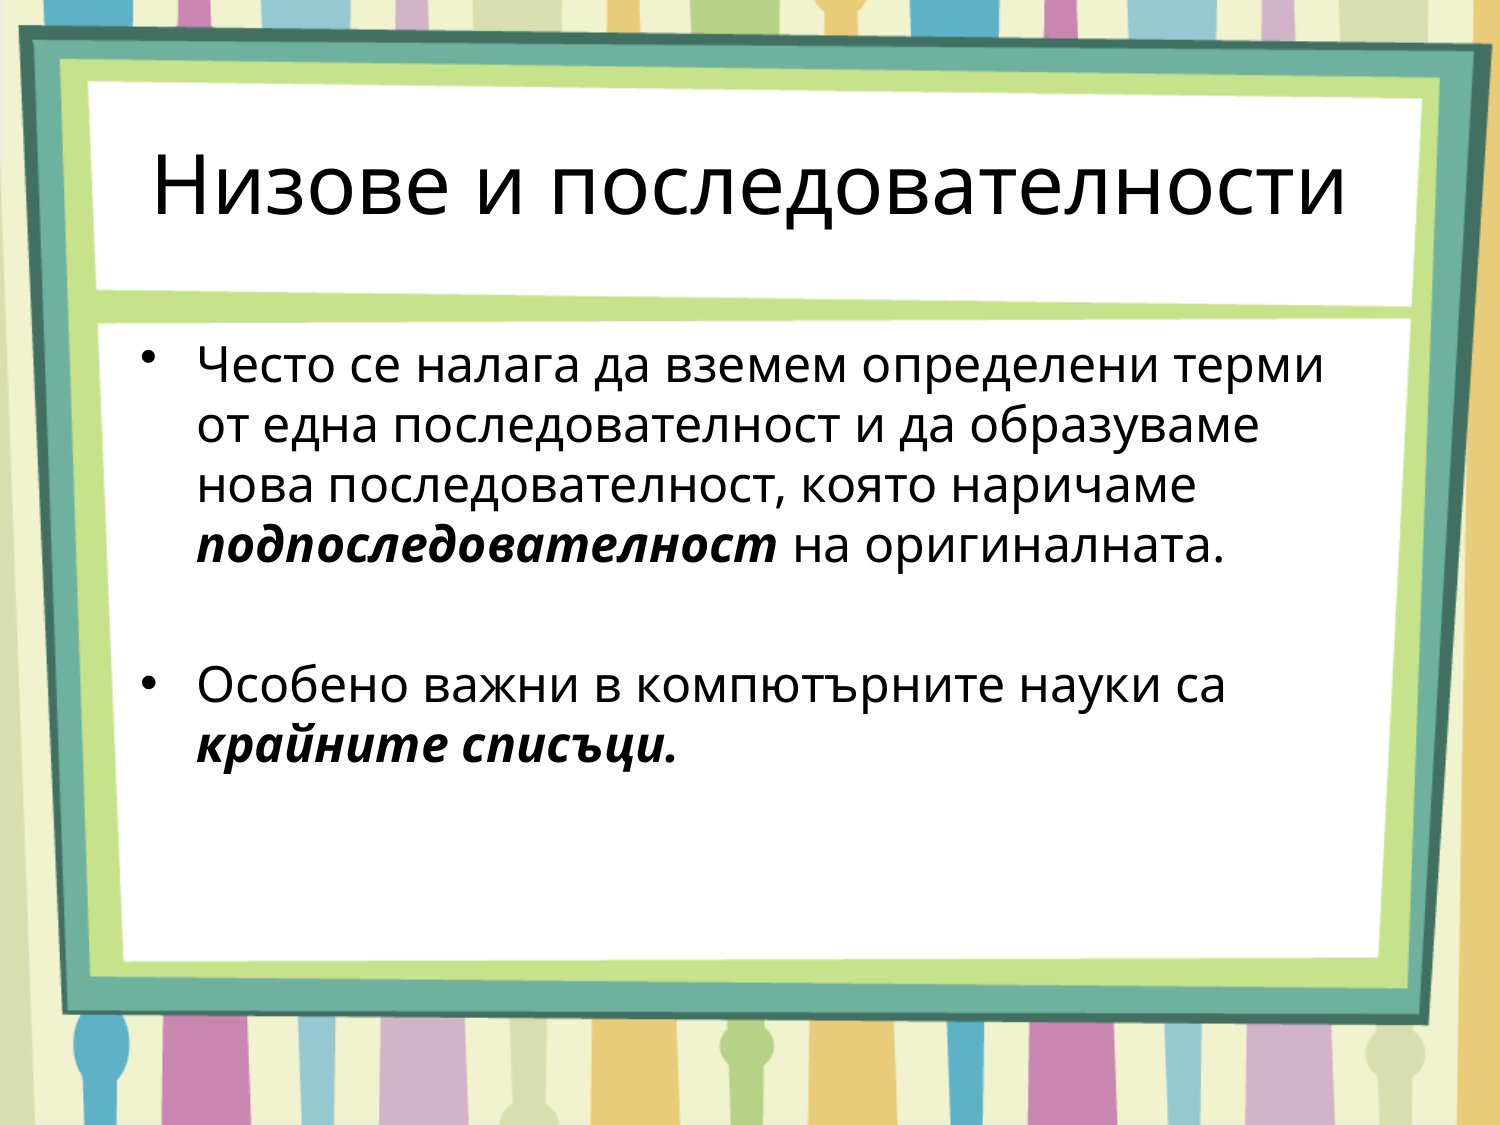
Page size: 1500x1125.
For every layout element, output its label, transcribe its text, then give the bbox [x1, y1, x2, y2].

picture [0, 0, 1500, 1125]
list Често се налага да вземем определени терми от една последователност и да образуваме нова последователност, която наричаме подпоследователност на оригиналната. Особено важни в компютърните науки са крайните списъци. [125, 324, 1400, 863]
text_box Низове и последователности [74, 87, 1425, 275]
